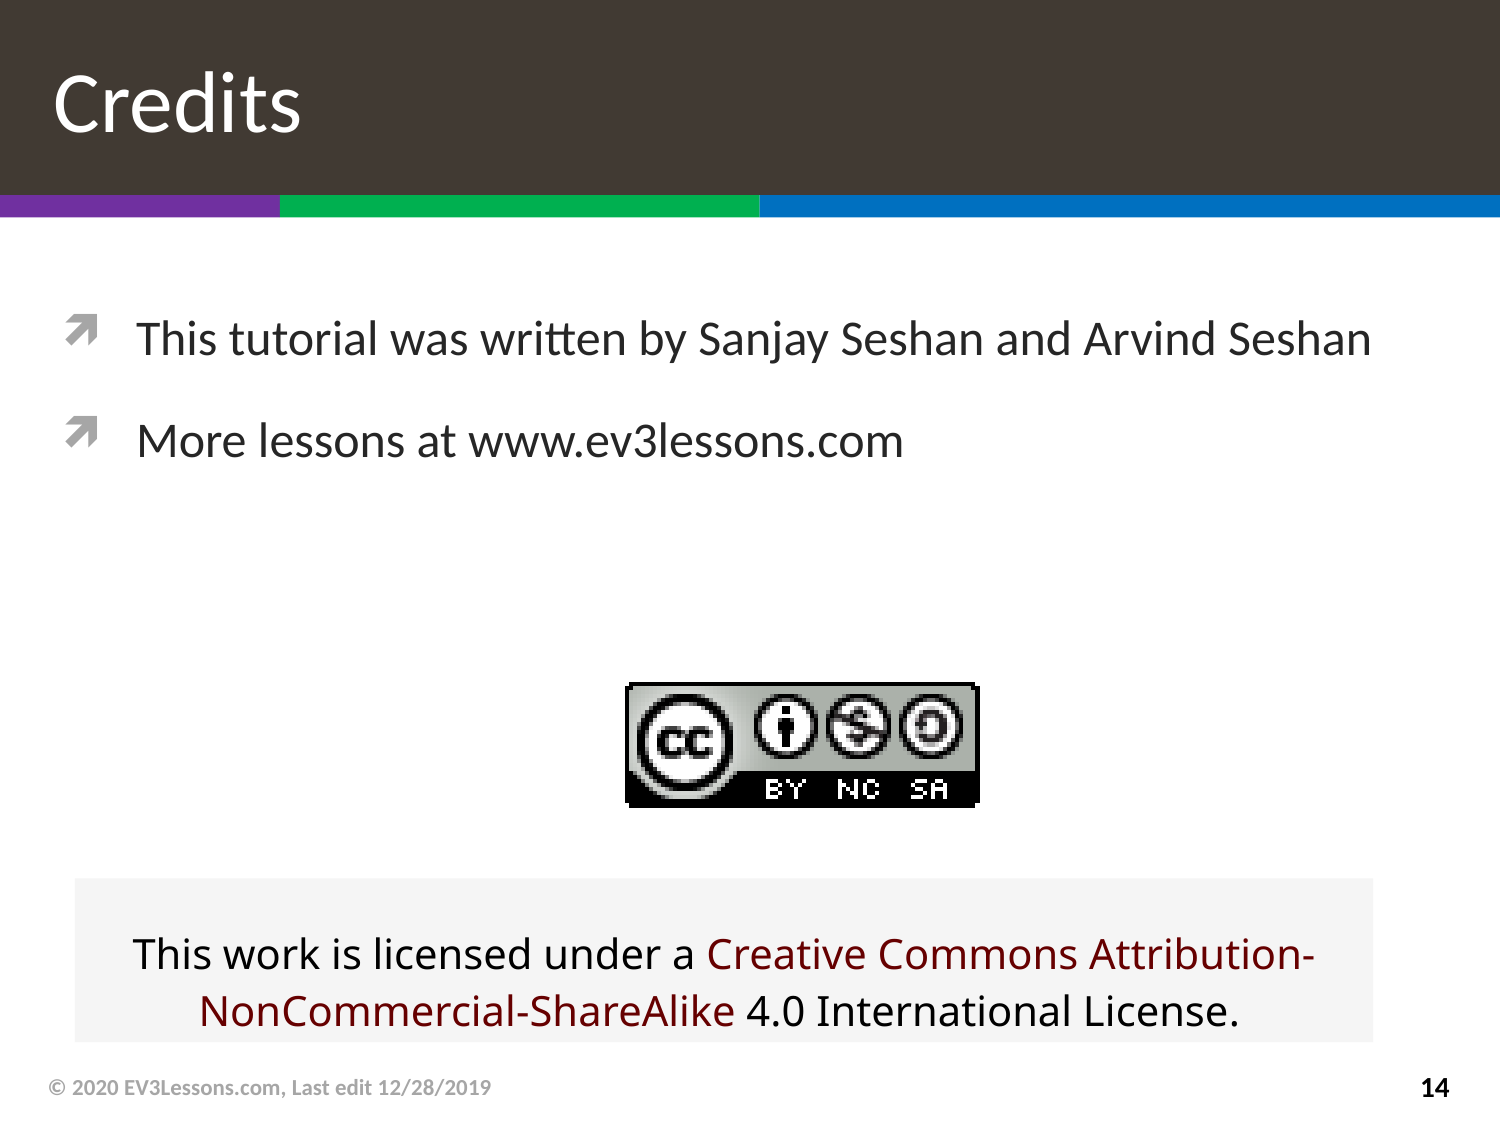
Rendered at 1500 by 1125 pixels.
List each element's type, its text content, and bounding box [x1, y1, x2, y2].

picture [624, 681, 981, 808]
text_box This work is licensed under a Creative Commons Attribution-NonCommercial-ShareAlike 4.0 International License. [74, 878, 1374, 1043]
title Credits [0, 0, 1500, 195]
footer © 2020 EV3Lessons.com, Last edit 12/28/2019 [32, 1055, 1038, 1116]
slide_number 14 [1361, 1056, 1465, 1116]
list This tutorial was written by Sanjay Seshan and Arvind Seshan More lessons at www.ev3lessons.com [46, 298, 1454, 1005]
